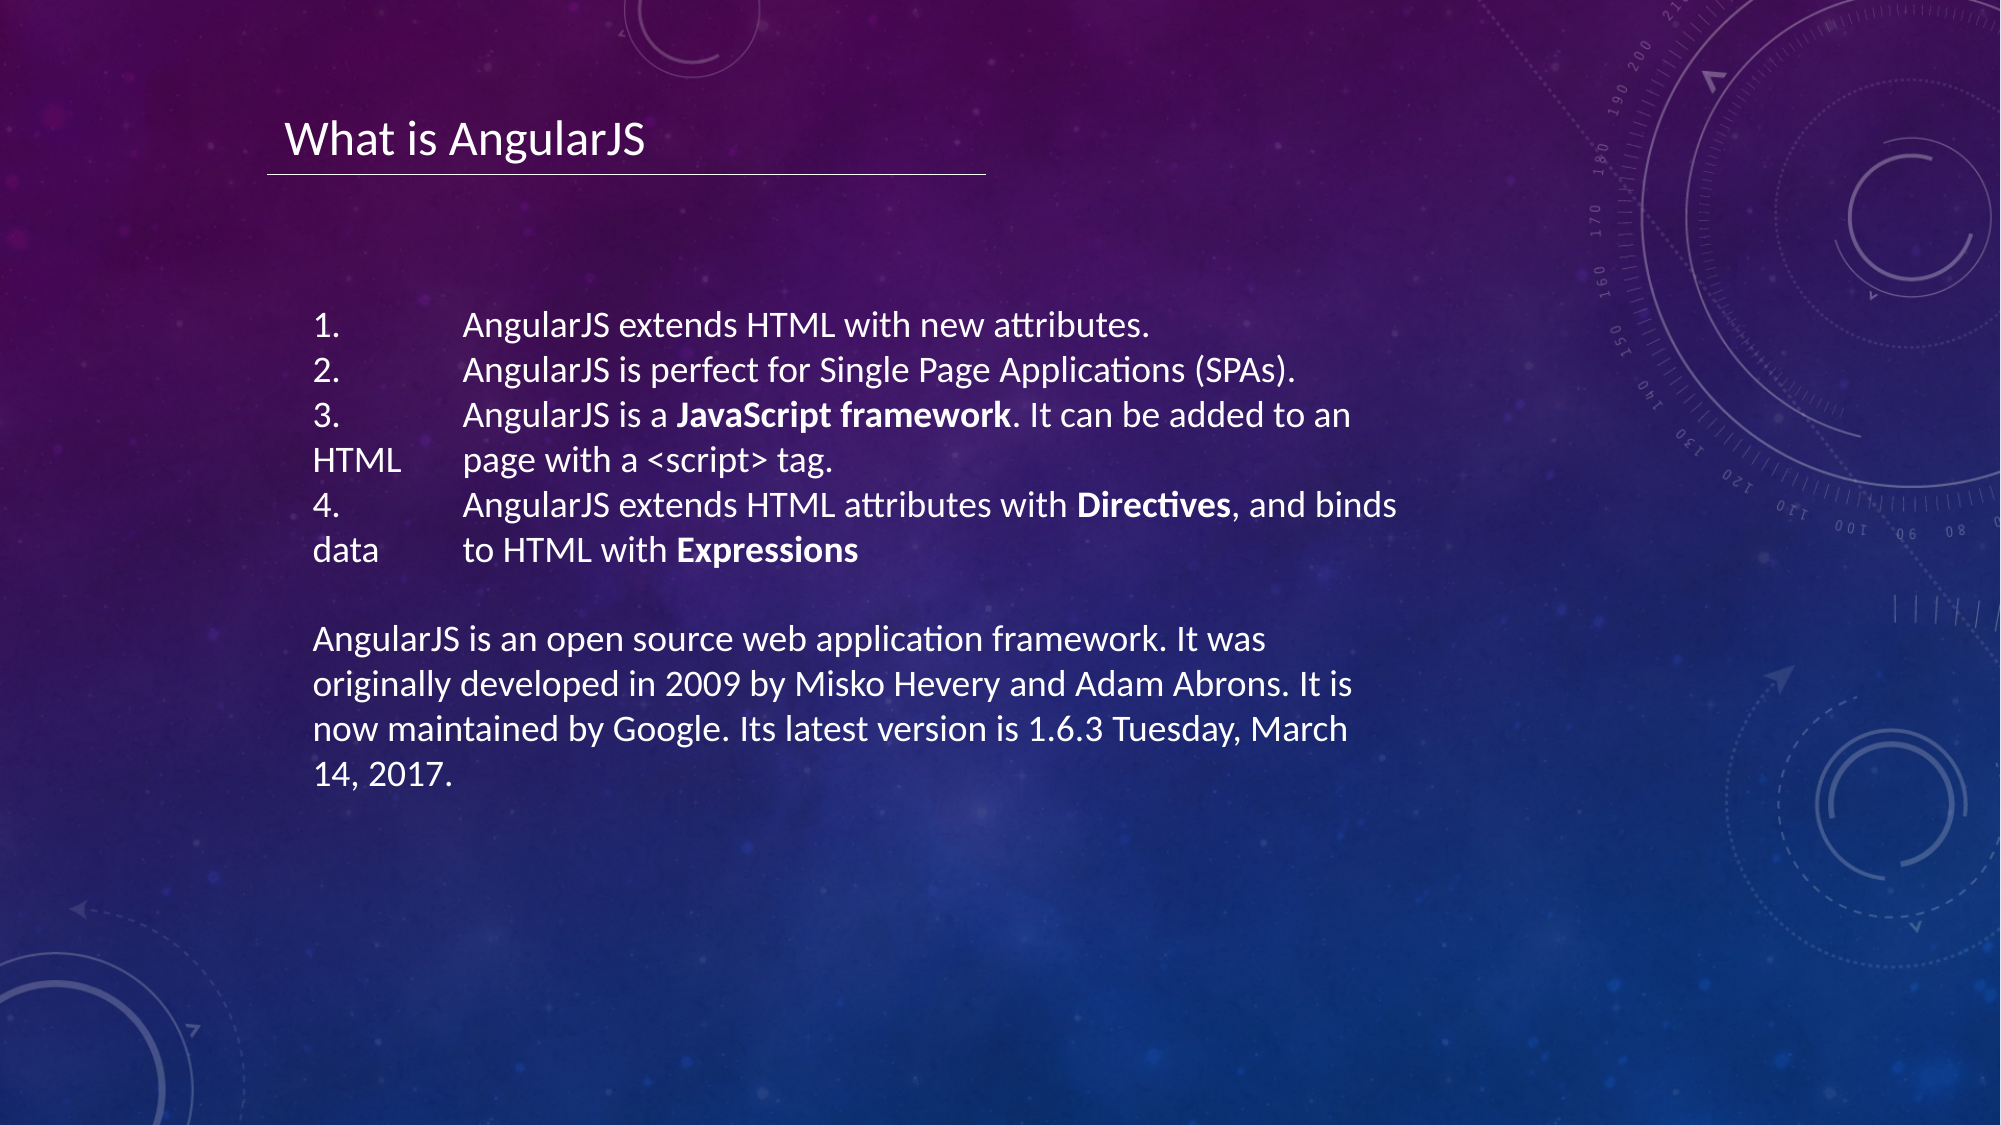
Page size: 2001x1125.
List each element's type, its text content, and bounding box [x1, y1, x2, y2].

text_box AngularJS is an open source web application framework. It was originally developed in 2009 by Misko Hevery and Adam Abrons. It is now maintained by Google. Its latest version is 1.6.3 Tuesday, March 14, 2017. [297, 606, 1380, 846]
text_box 1. AngularJS extends HTML with new attributes. 2. AngularJS is perfect for Single Page Applications (SPAs). 3. AngularJS is a JavaScript framework. It can be added to an HTML page with a <script> tag. 4. AngularJS extends HTML attributes with Directives, and binds data to HTML with Expressions [297, 293, 1431, 578]
text_box What is AngularJS [269, 98, 661, 174]
picture [0, 0, 2001, 1125]
